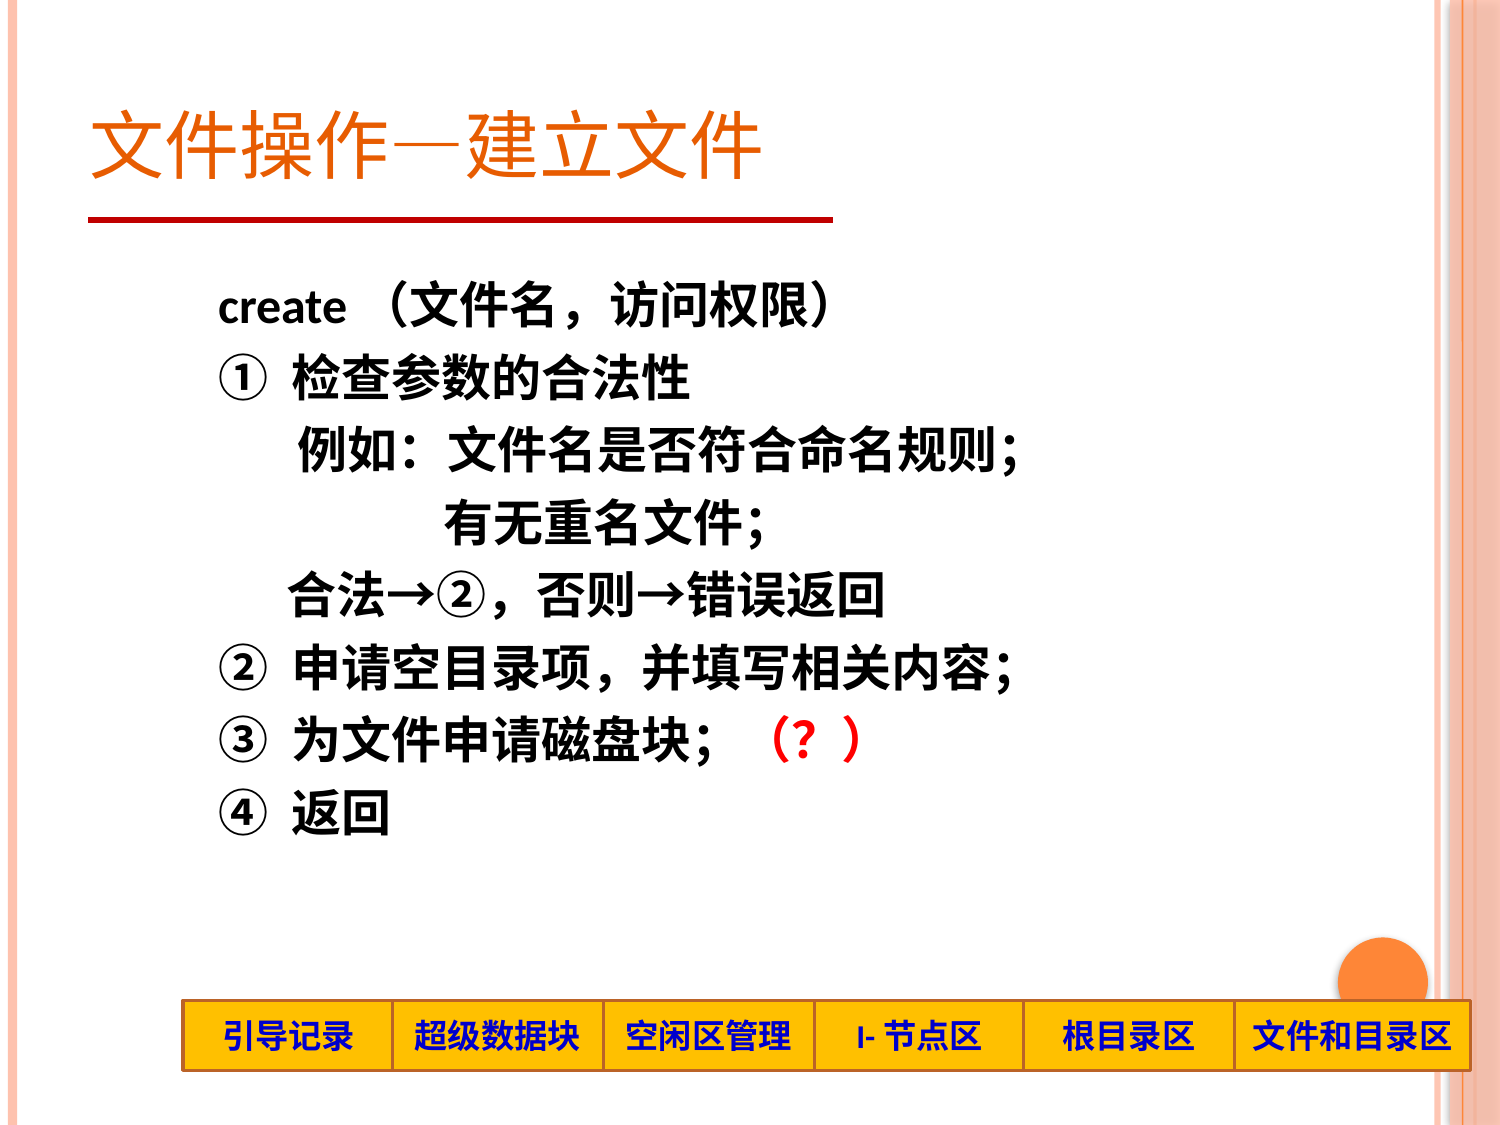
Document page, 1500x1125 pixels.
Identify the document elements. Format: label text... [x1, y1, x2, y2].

title 文件操作—建立文件 [75, 45, 1300, 197]
list create（文件名，访问权限） ① 检查参数的合法性 例如：文件名是否符合命名规则； 有无重名文件； 合法→②，否则→错误返回 ② 申请空目录项，并填写相关内容； ③ 为文件申请磁盘块；（？） ④ 返回 [203, 266, 1500, 1035]
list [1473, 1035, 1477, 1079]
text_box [182, 999, 1472, 1071]
